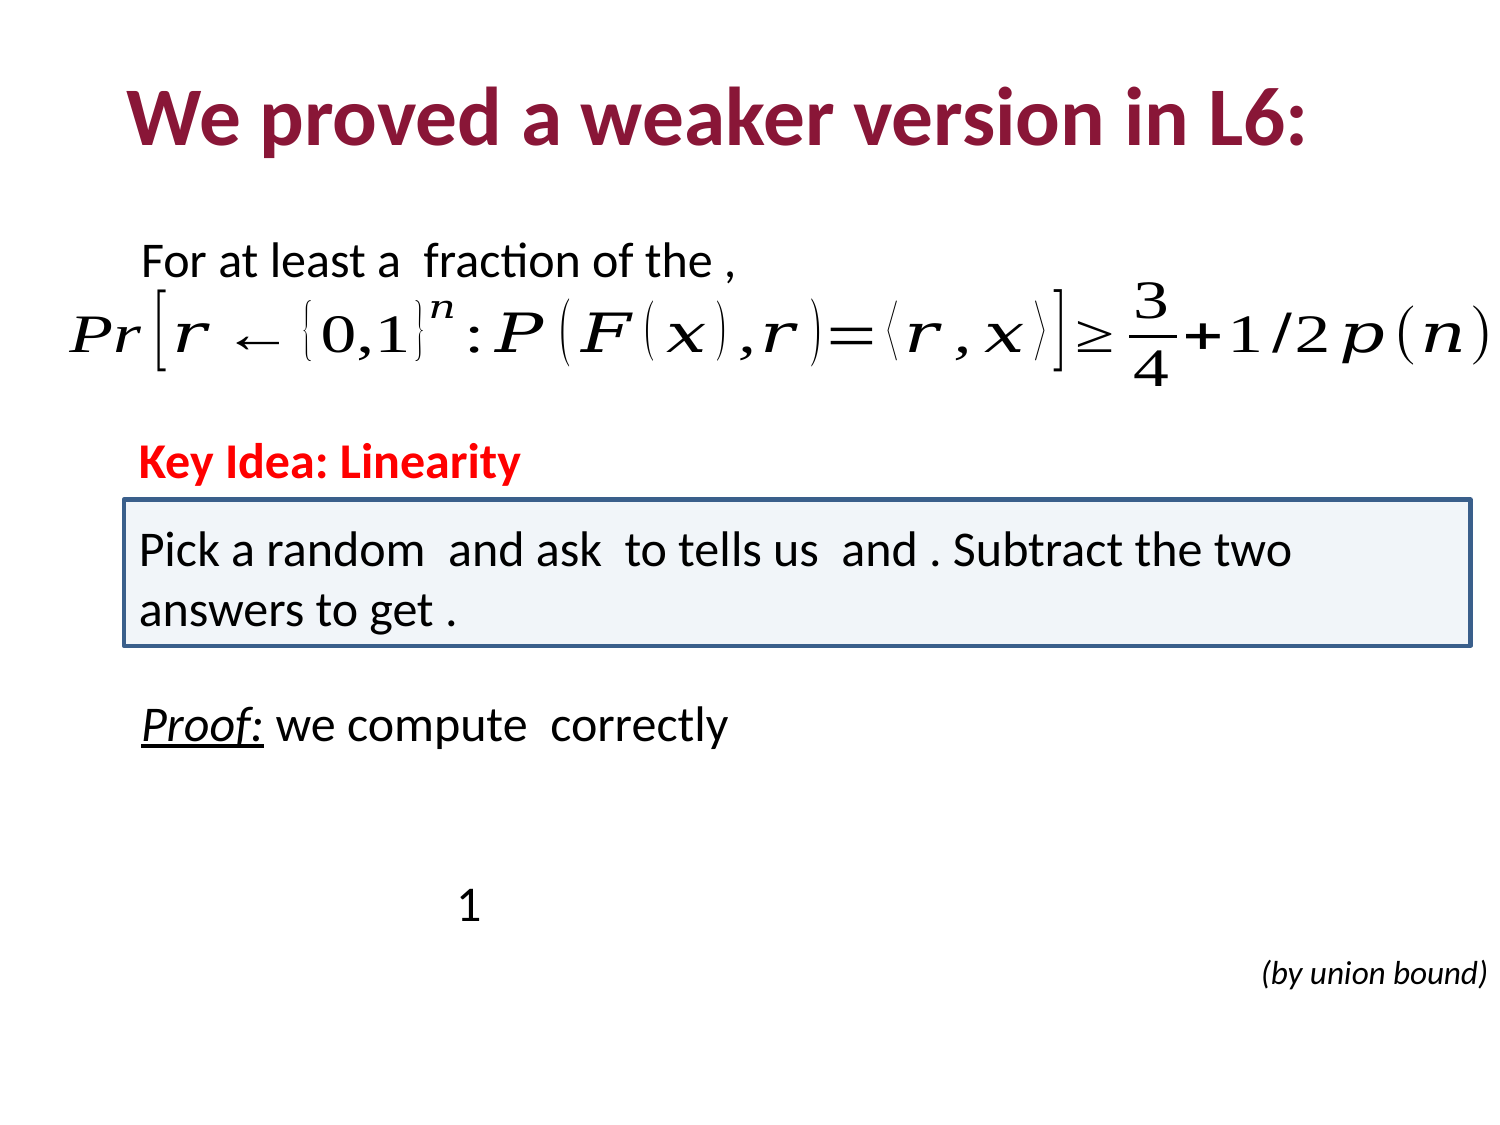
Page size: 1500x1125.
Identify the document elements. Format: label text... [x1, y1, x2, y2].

text_box (by union bound) [1246, 943, 1500, 999]
text_box We proved a weaker version in L6: [3, 54, 1433, 185]
text_box Key Idea: Linearity [123, 420, 1500, 496]
text_box [122, 497, 1473, 648]
